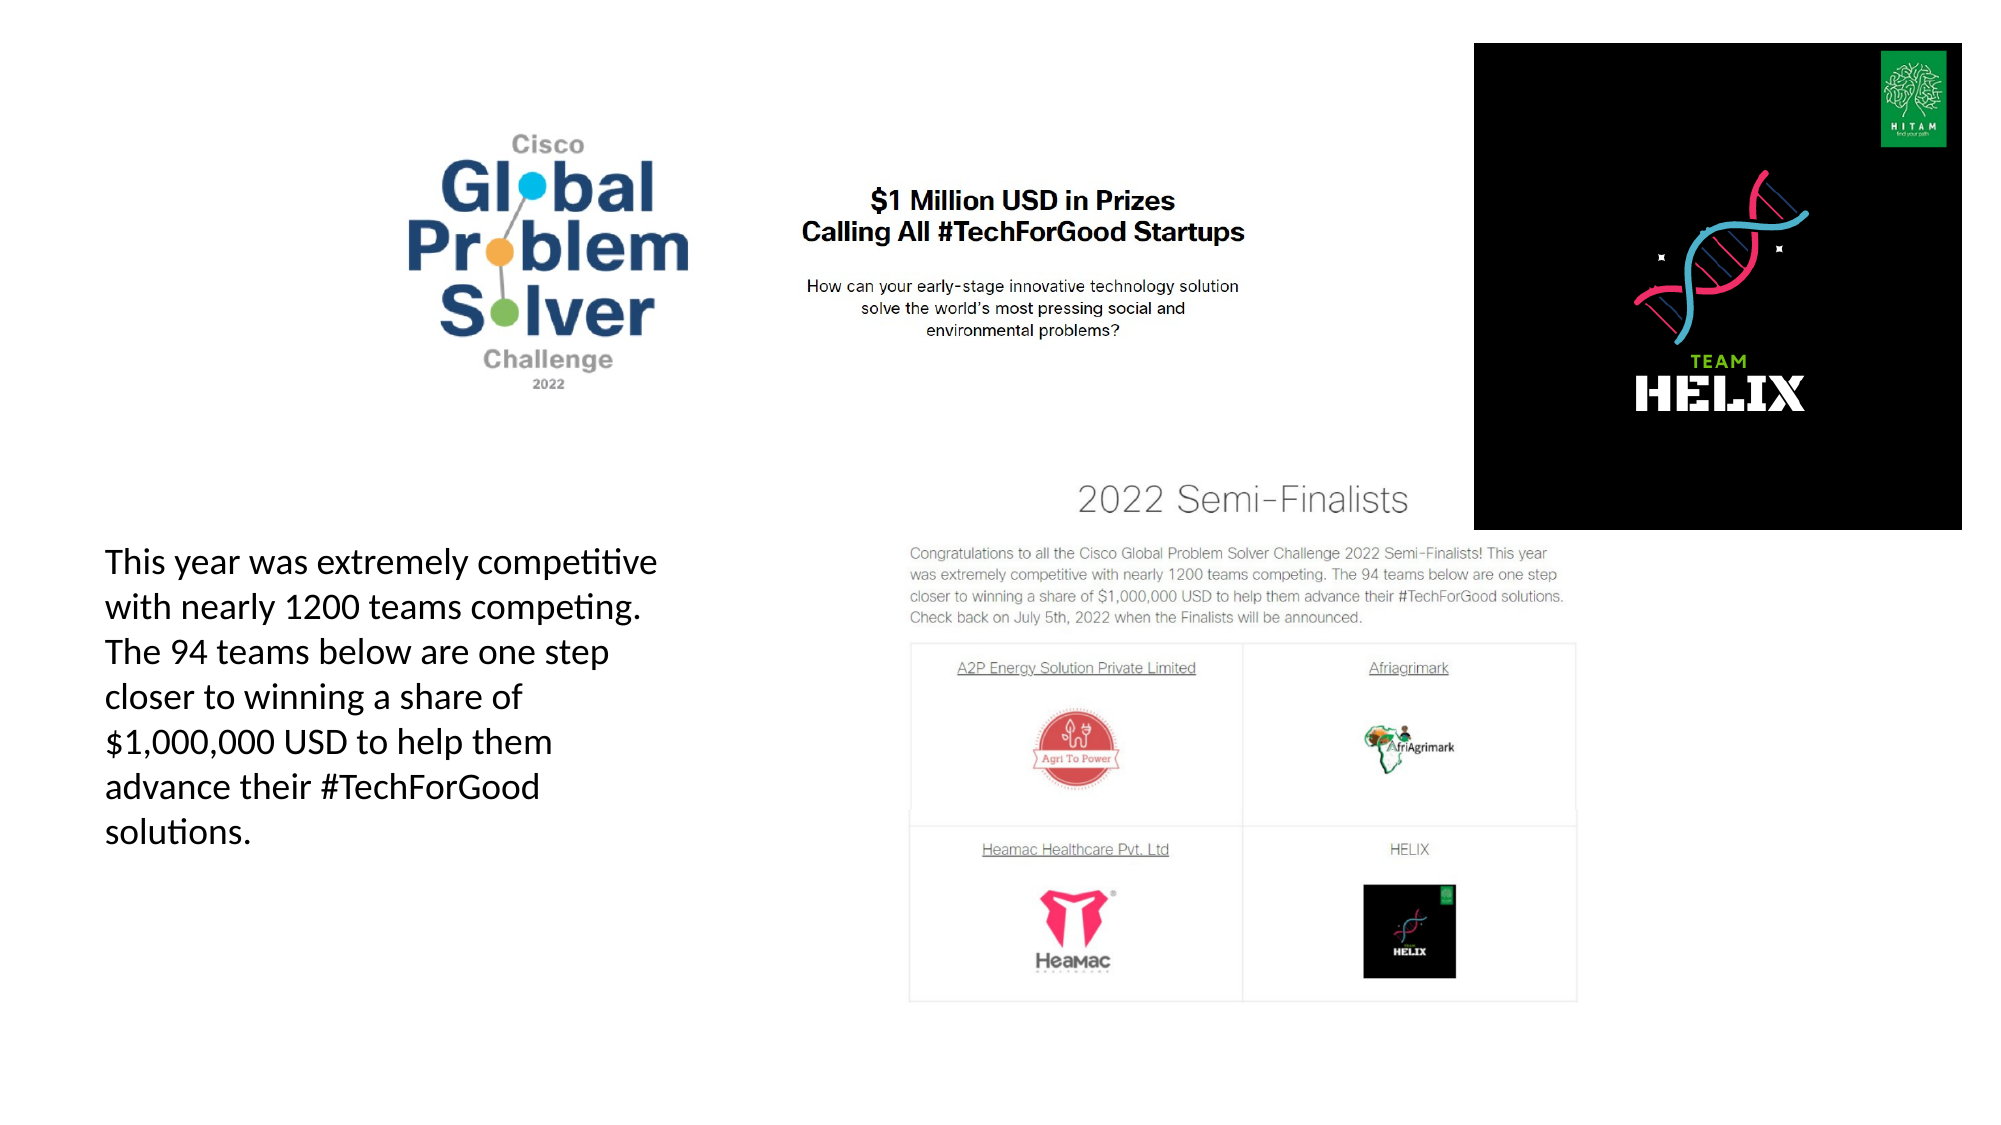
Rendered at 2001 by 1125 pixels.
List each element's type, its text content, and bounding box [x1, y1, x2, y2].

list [684, 408, 1809, 1041]
picture [247, 88, 1424, 450]
picture [1474, 43, 1962, 530]
text_box This year was extremely competitive with nearly 1200 teams competing. The 94 teams below are one step closer to winning a share of $1,000,000 USD to help them advance their #TechForGood solutions. [90, 529, 684, 860]
